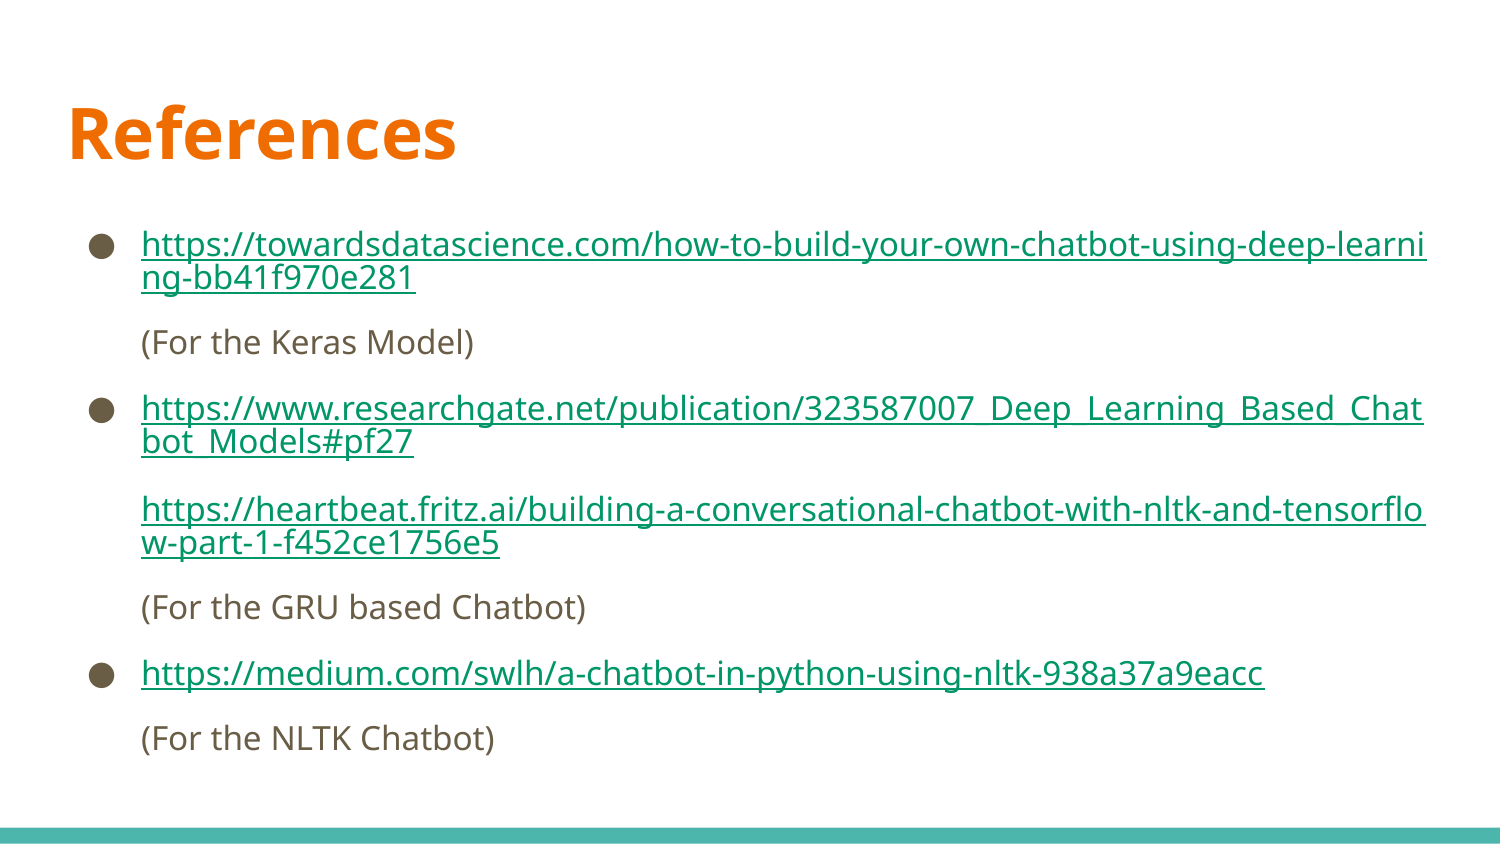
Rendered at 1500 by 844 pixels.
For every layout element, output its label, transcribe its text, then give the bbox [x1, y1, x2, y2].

title References [51, 72, 1449, 189]
list https://towardsdatascience.com/how-to-build-your-own-chatbot-using-deep-learning-bb41f970e281 (For the Keras Model) https://www.researchgate.net/publication/323587007_Deep_Learning_Based_Chatbot_Models#pf27 https://heartbeat.fritz.ai/building-a-conversational-chatbot-with-nltk-and-tensorflow-part-1-f452ce1756e5 (For the GRU based Chatbot) https://medium.com/swlh/a-chatbot-in-python-using-nltk-938a37a9eacc (For the NLTK Chatbot) [51, 207, 1449, 750]
